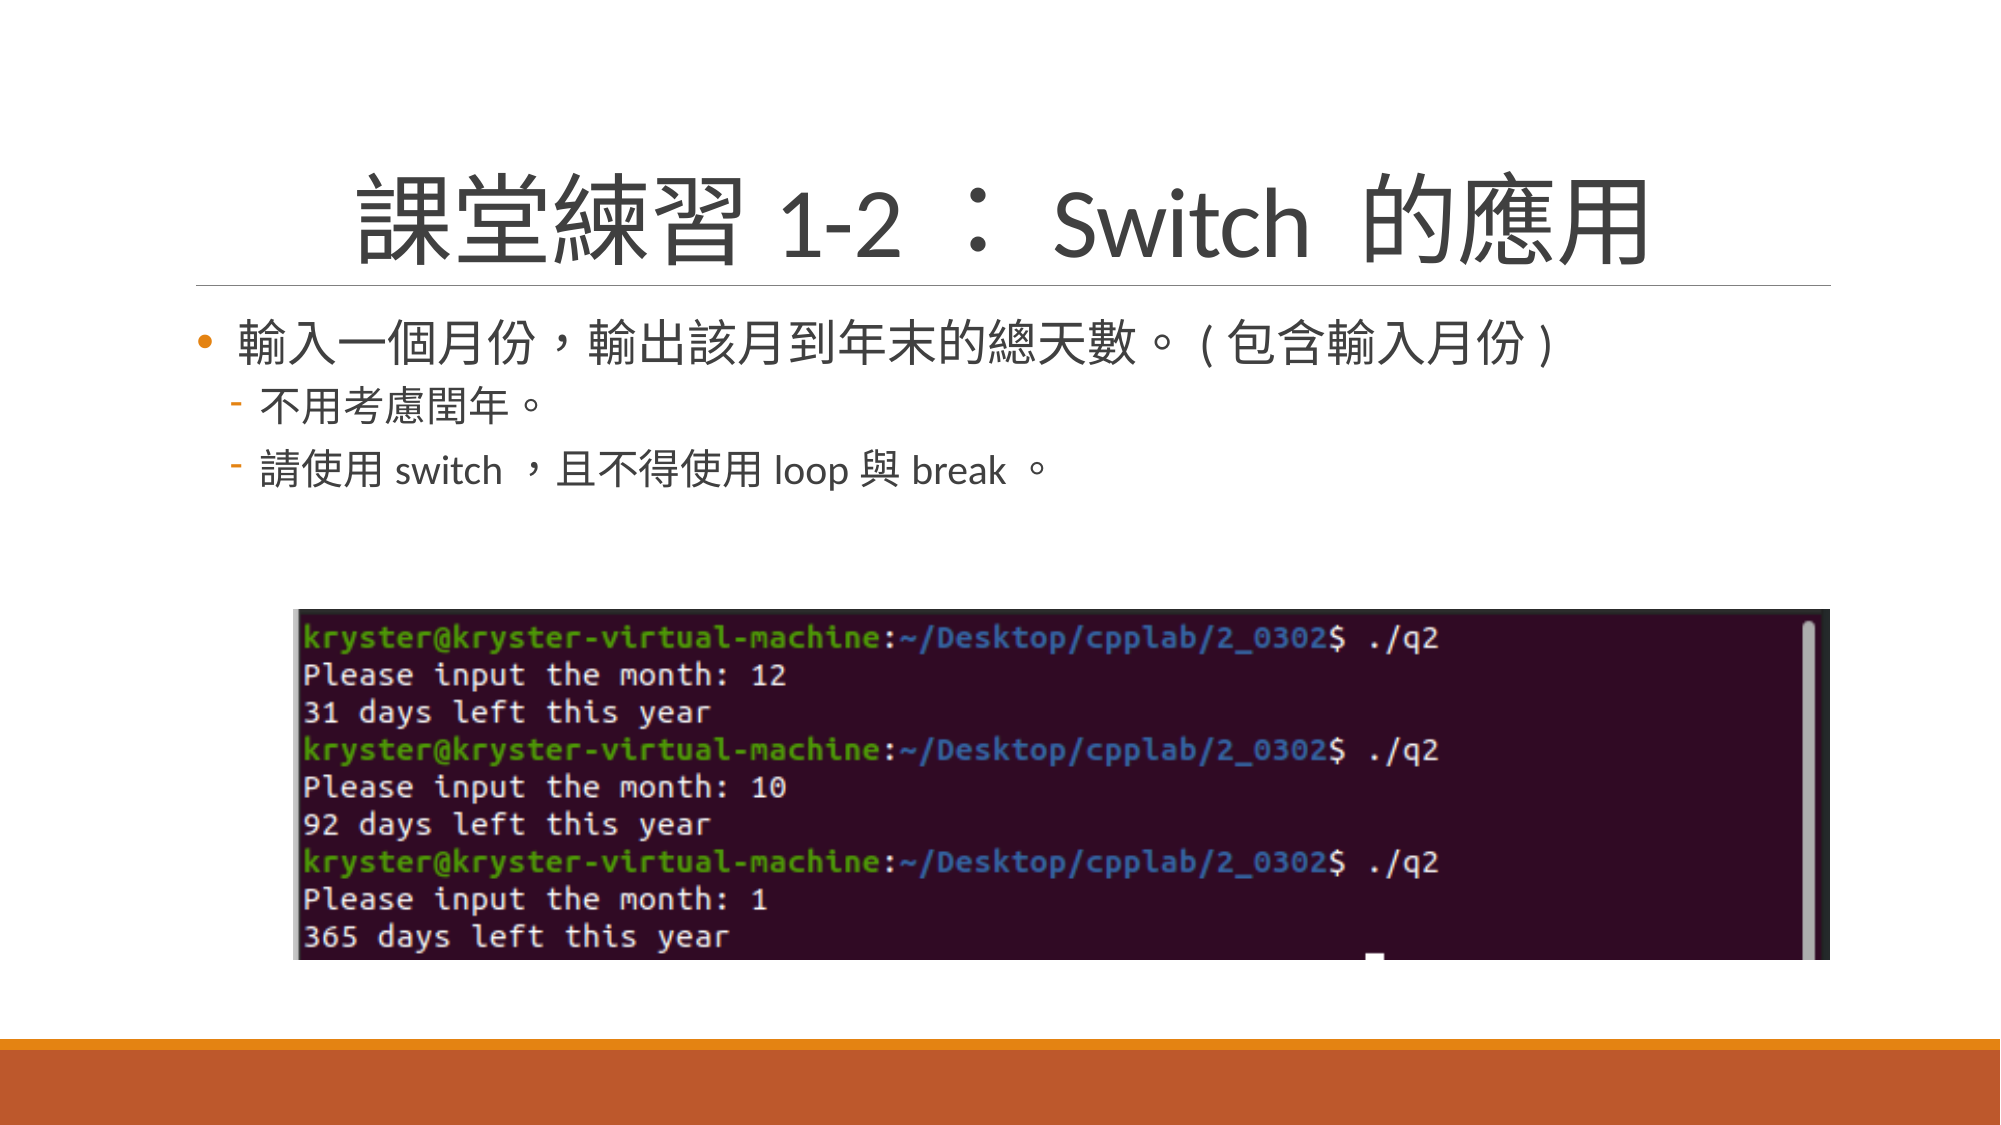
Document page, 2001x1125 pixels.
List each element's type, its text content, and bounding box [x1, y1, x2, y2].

title 課堂練習1-2：Switch 的應用 [180, 47, 1830, 285]
picture [292, 608, 1831, 960]
text_box 輸入一個月份，輸出該月到年末的總天數。(包含輸入月份) 不用考慮閏年。 請使用switch，且不得使用loop與break。 [196, 304, 1847, 965]
